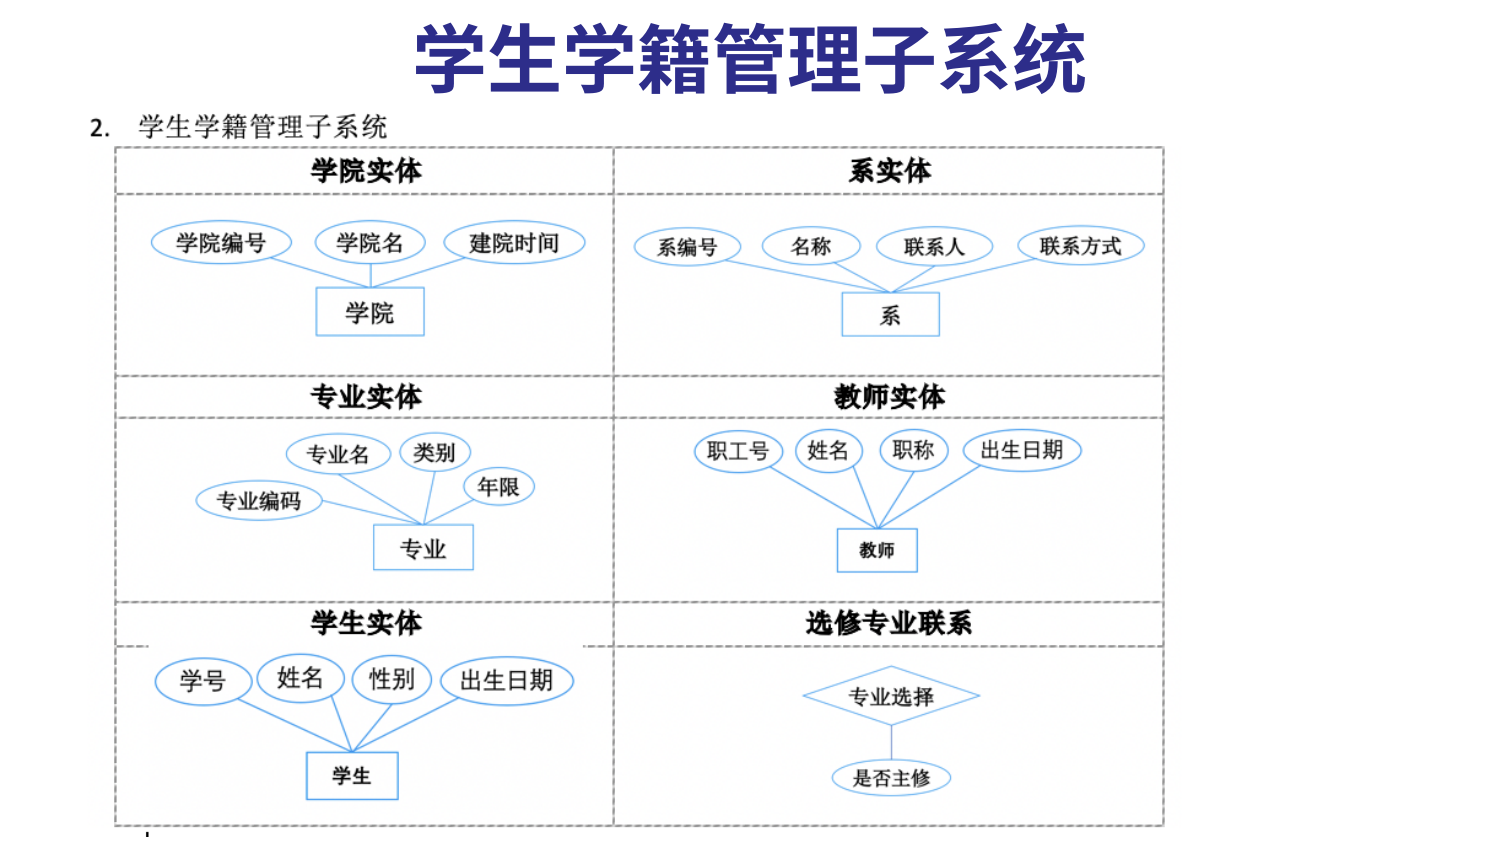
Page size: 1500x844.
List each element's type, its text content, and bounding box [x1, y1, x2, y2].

picture [74, 102, 1182, 837]
title 学生学籍管理子系统 [75, 0, 1425, 115]
